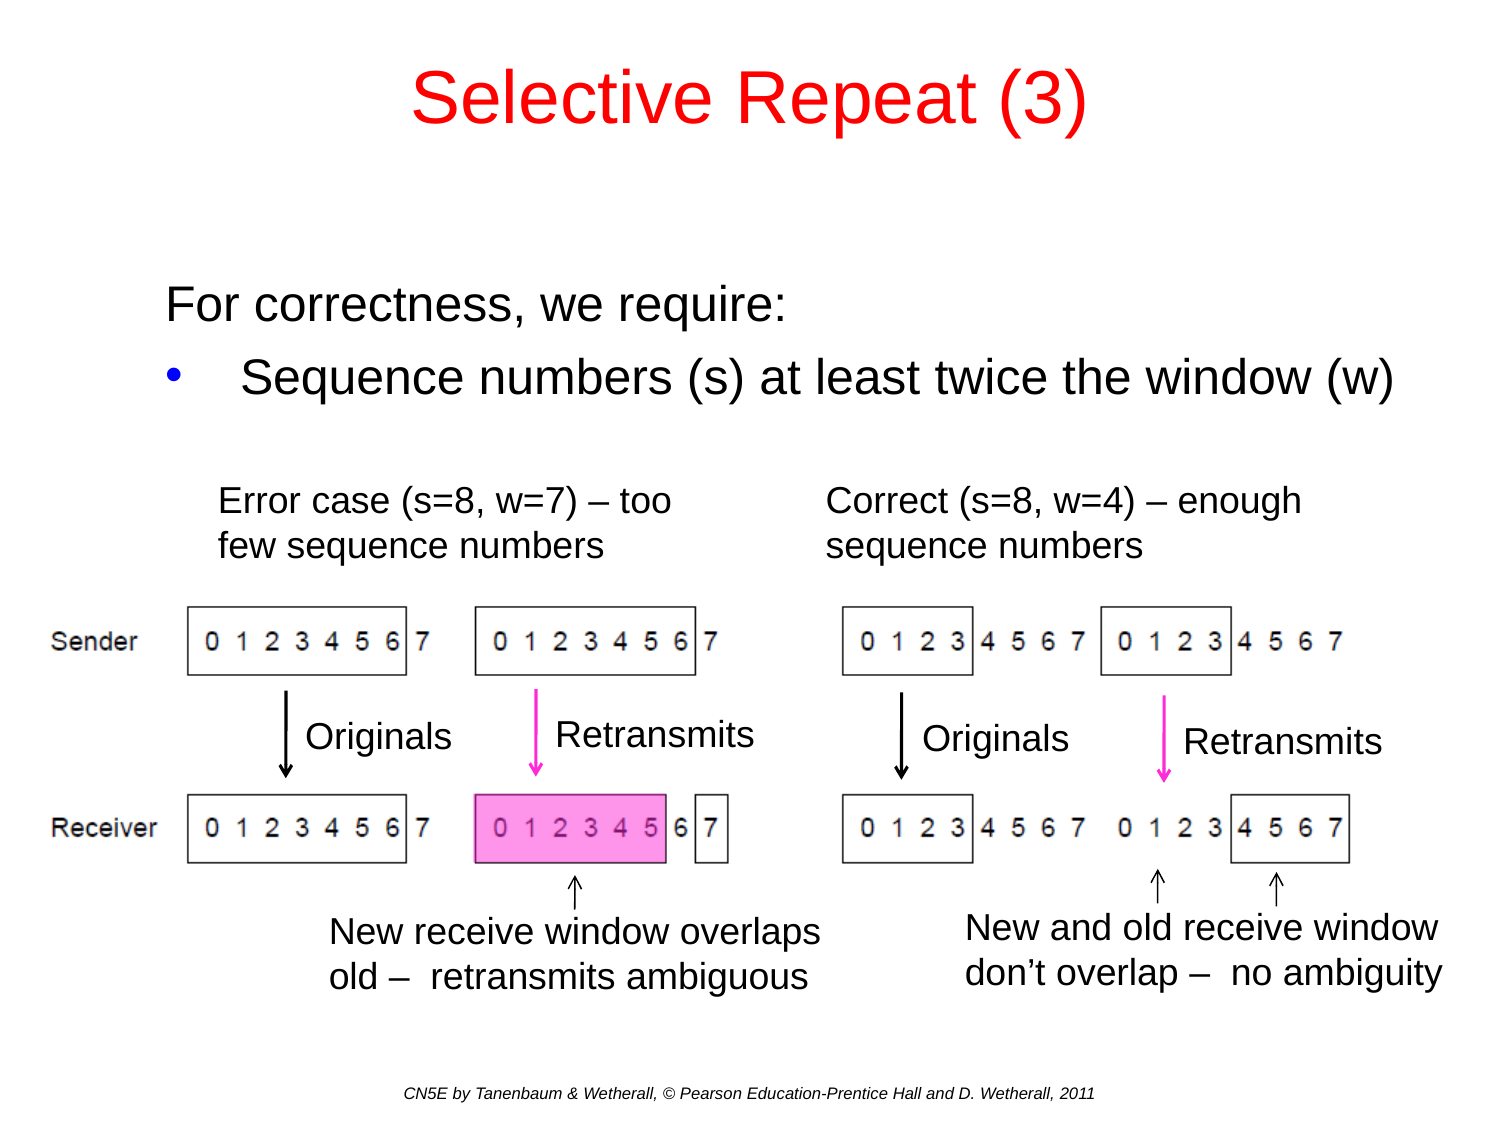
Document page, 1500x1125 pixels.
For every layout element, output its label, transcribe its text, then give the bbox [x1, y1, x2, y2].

text_box New and old receive window don’t overlap – no ambiguity [949, 895, 1474, 1000]
text_box Retransmits [740, 703, 770, 763]
picture [35, 590, 737, 879]
text_box New receive window overlaps old – retransmits ambiguous [314, 899, 855, 1005]
picture [829, 599, 1396, 865]
footer CN5E by Tanenbaum & Wetherall, © Pearson Education-Prentice Hall and D. Wetherall, 2011 [0, 1074, 1500, 1125]
title Selective Repeat (3) [0, 0, 1500, 188]
list For correctness, we require: Sequence numbers (s) at least twice the window (w) [149, 263, 1429, 1020]
text_box Error case (s=8, w=7) – too few sequence numbers [203, 468, 699, 574]
text_box Correct (s=8, w=4) – enough sequence numbers [810, 468, 1349, 574]
